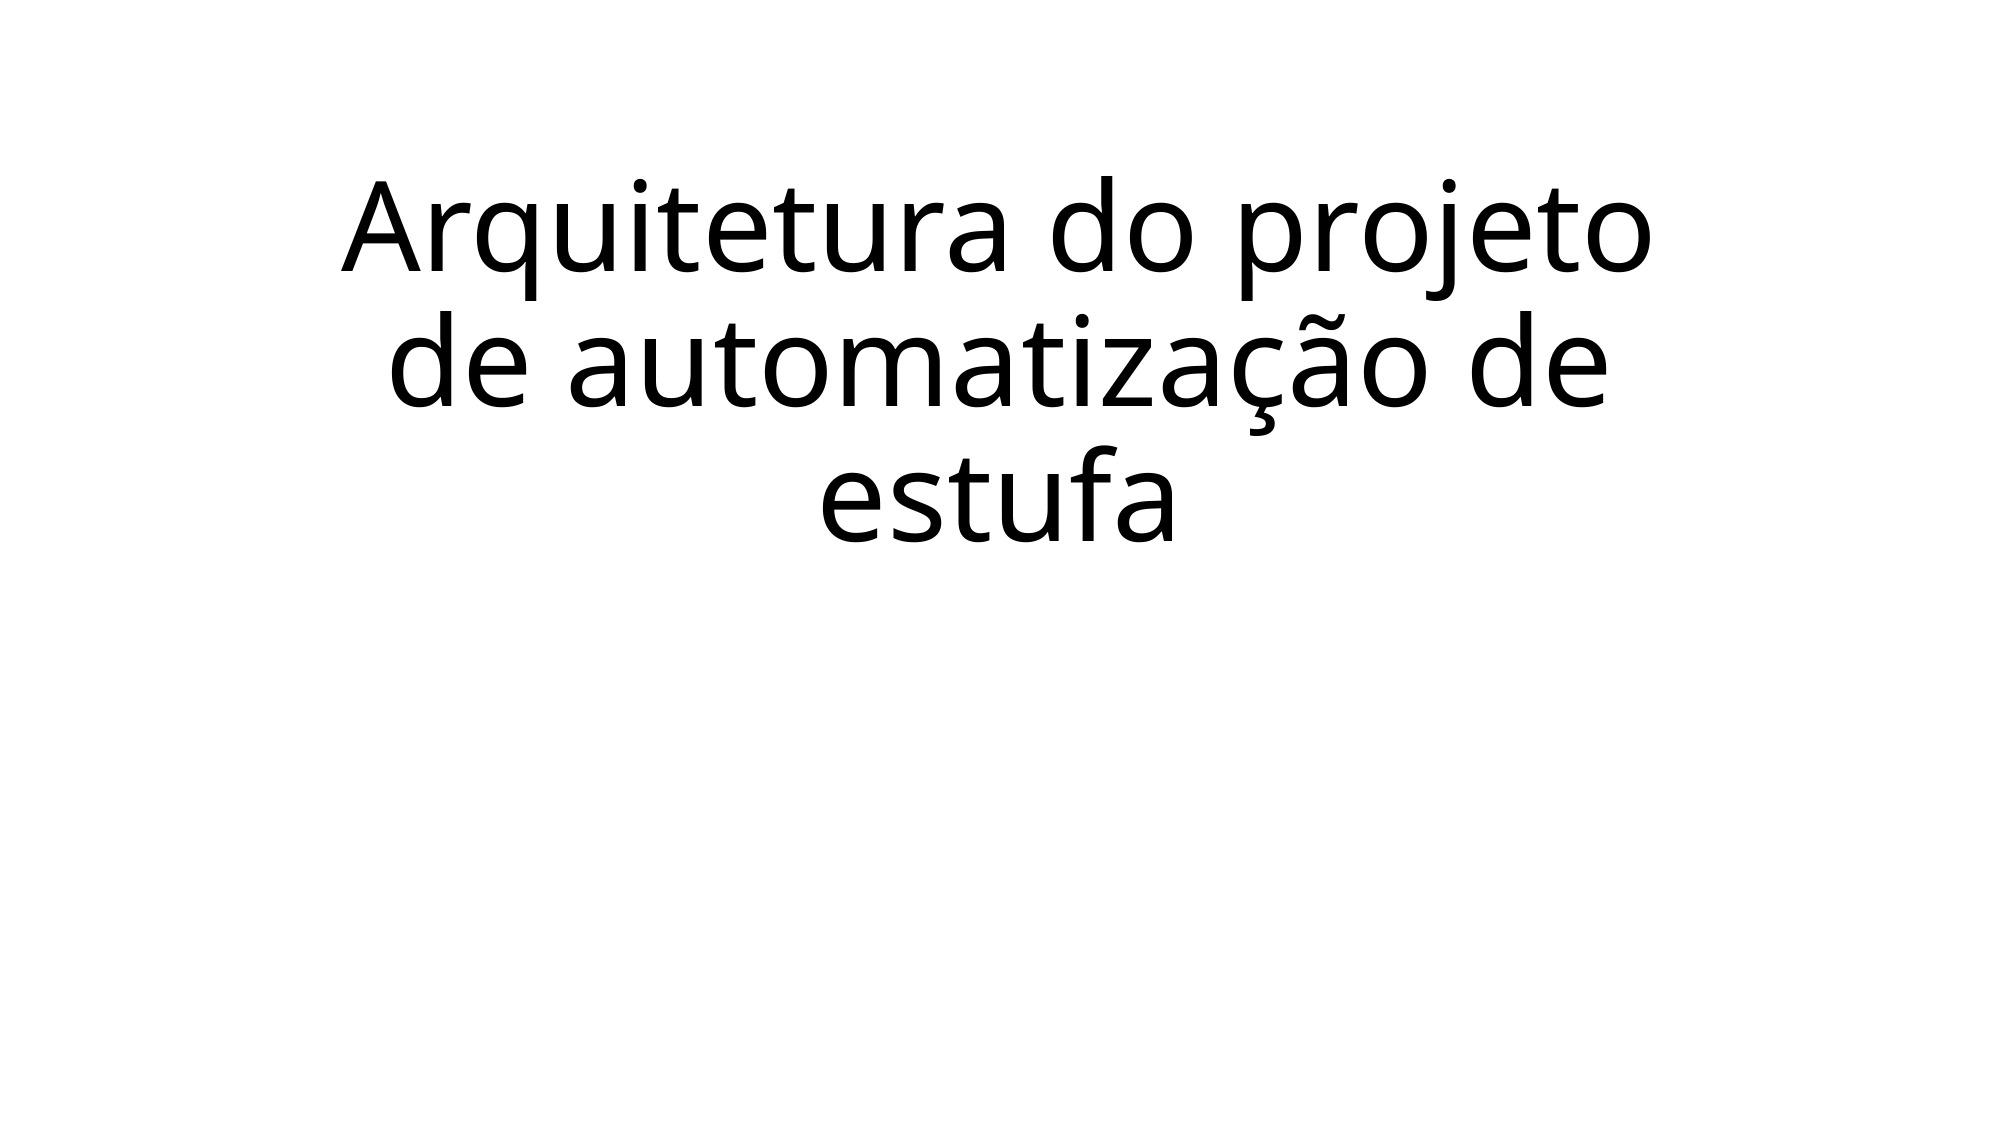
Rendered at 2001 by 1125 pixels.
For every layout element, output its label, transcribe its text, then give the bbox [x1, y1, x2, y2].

title Arquitetura do projeto de automatização de estufa [249, 184, 1750, 576]
